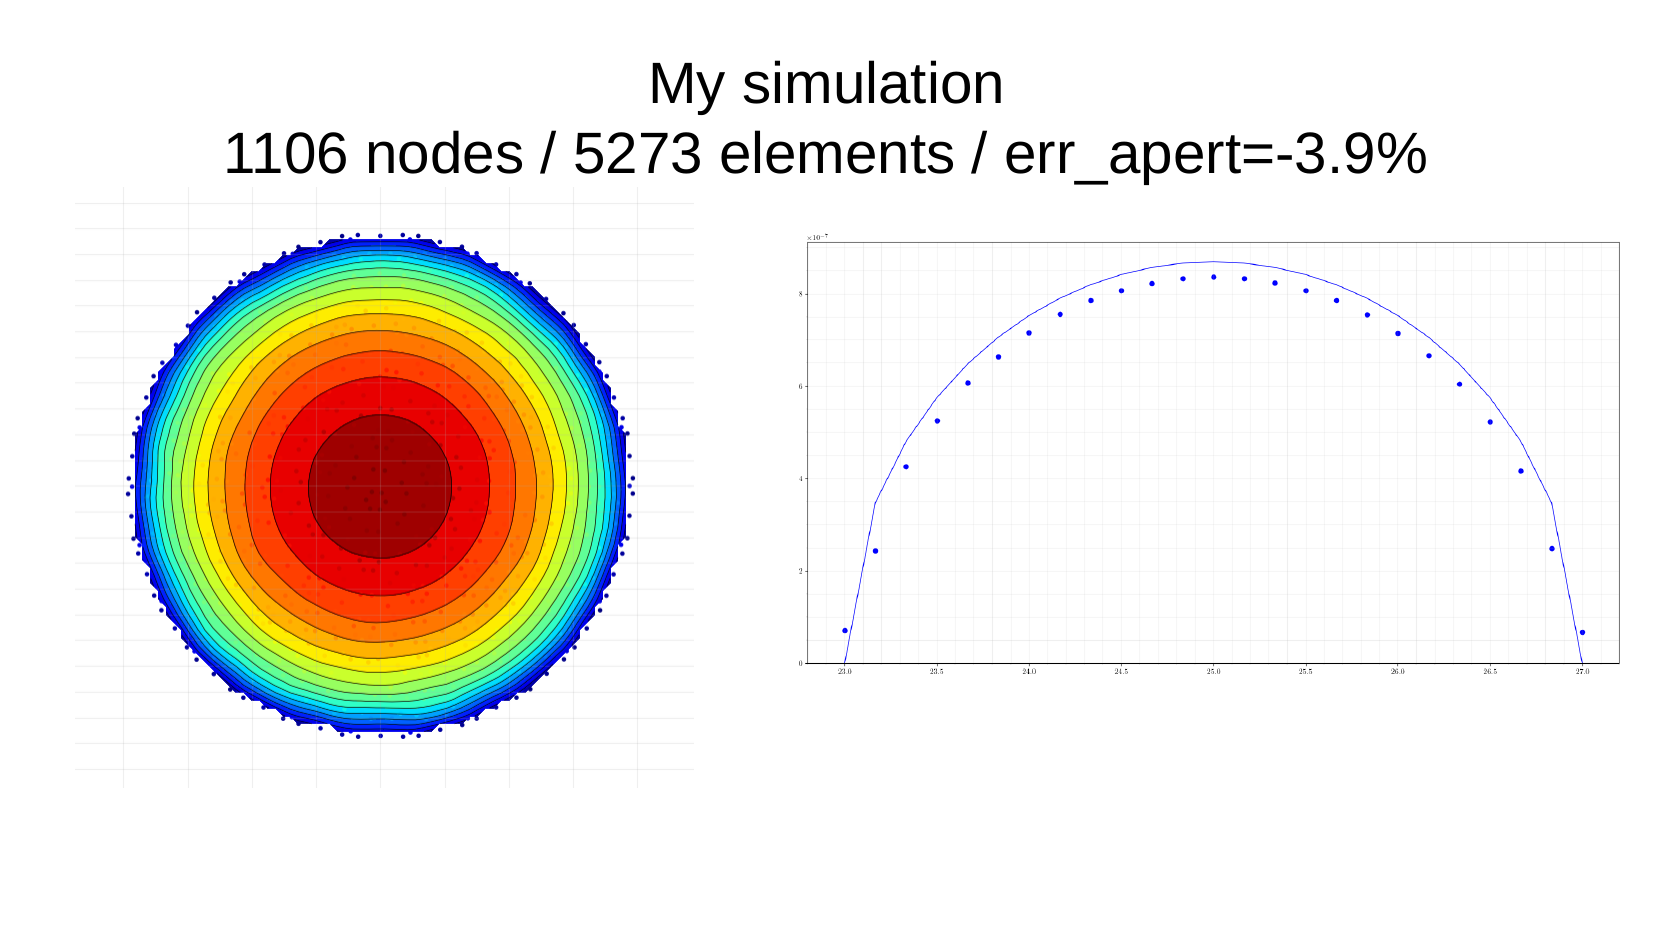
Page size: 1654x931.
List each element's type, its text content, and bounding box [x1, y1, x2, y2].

title My simulation 1106 nodes / 5273 elements / err_apert=-3.9% [82, 37, 1571, 193]
picture [787, 217, 1646, 694]
picture [74, 187, 694, 788]
